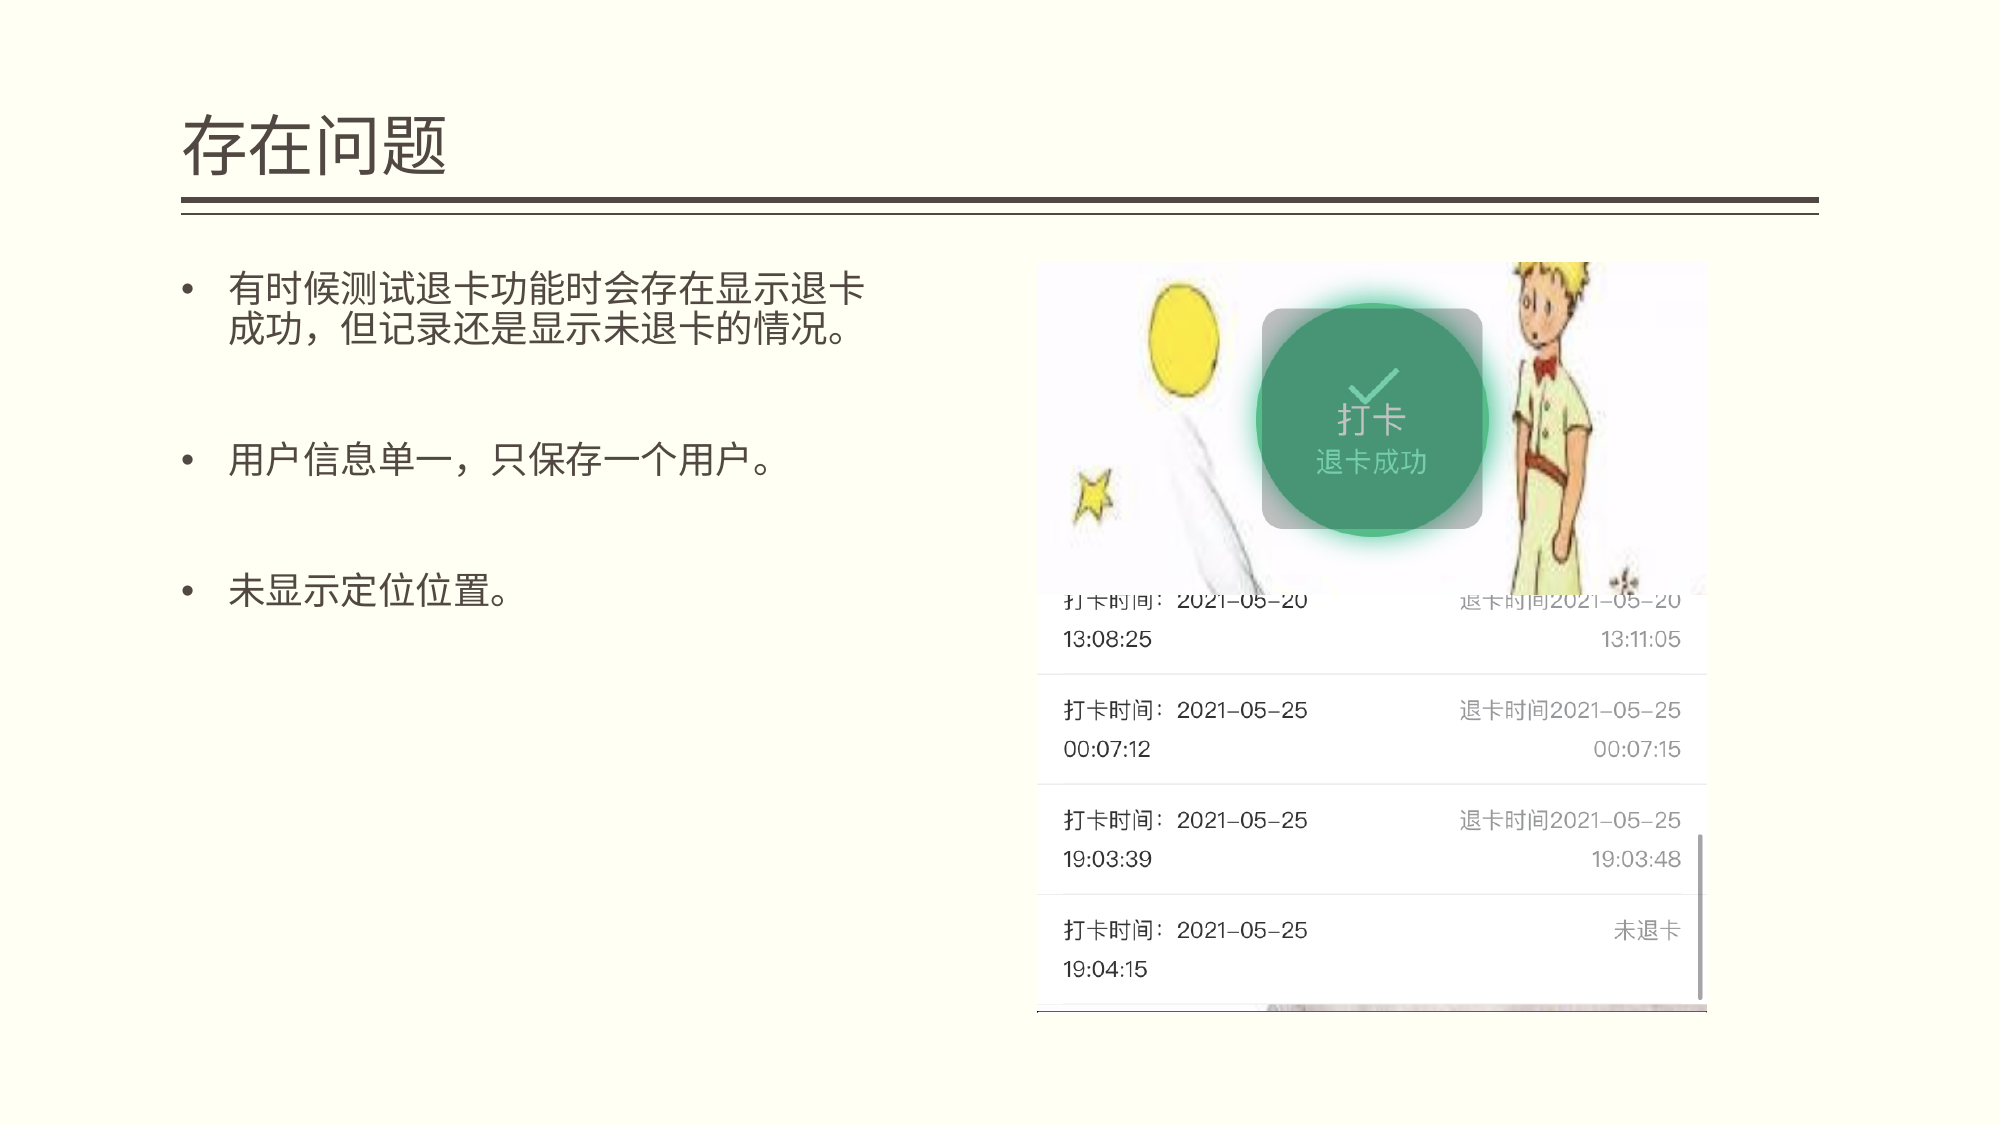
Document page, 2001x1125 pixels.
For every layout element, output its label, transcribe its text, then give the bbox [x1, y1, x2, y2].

title 存在问题 [181, 12, 1819, 193]
list 有时候测试退卡功能时会存在显示退卡成功，但记录还是显示未退卡的情况。 用户信息单一，只保存一个用户。 未显示定位位置。 [181, 262, 901, 1013]
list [1037, 262, 1707, 1013]
